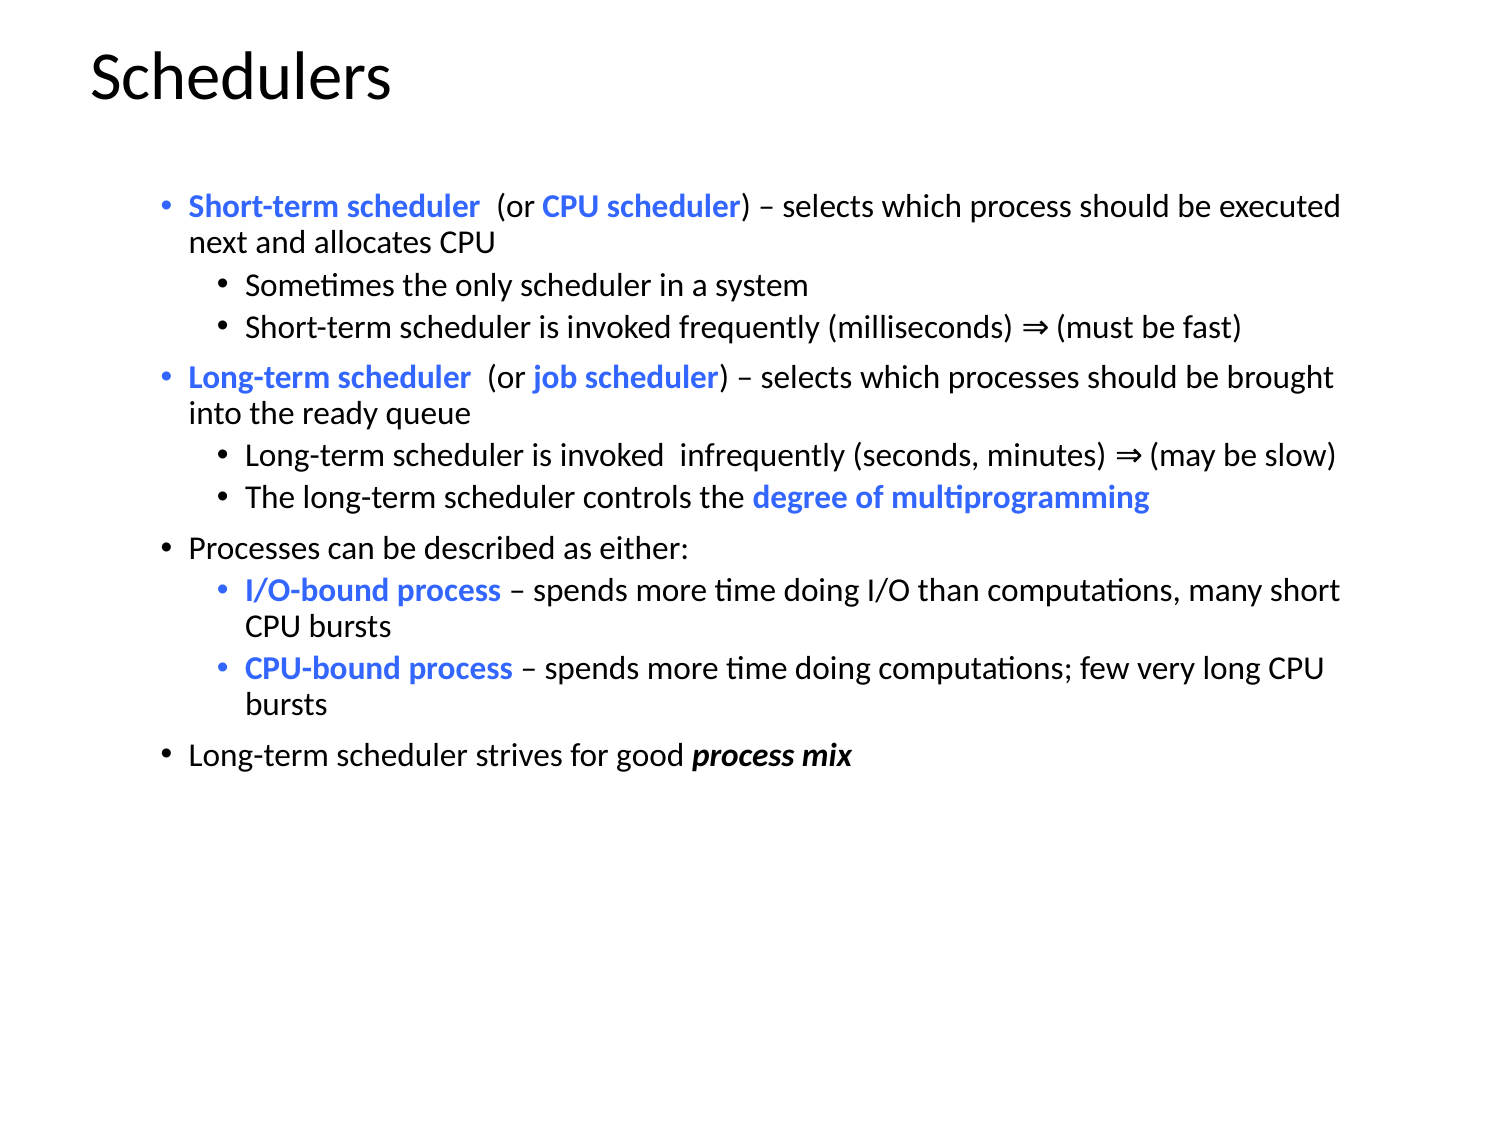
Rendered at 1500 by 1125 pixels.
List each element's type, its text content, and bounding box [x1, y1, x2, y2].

list Short-term scheduler (or CPU scheduler) – selects which process should be executed next and allocates CPU Sometimes the only scheduler in a system Short-term scheduler is invoked frequently (milliseconds) ⇒ (must be fast) Long-term scheduler (or job scheduler) – selects which processes should be brought into the ready queue Long-term scheduler is invoked infrequently (seconds, minutes) ⇒ (may be slow) The long-term scheduler controls the degree of multiprogramming Processes can be described as either: I/O-bound process – spends more time doing I/O than computations, many short CPU bursts CPU-bound process – spends more time doing computations; few very long CPU bursts Long-term scheduler strives for good process mix [145, 181, 1369, 1006]
title Schedulers [75, 29, 1425, 125]
